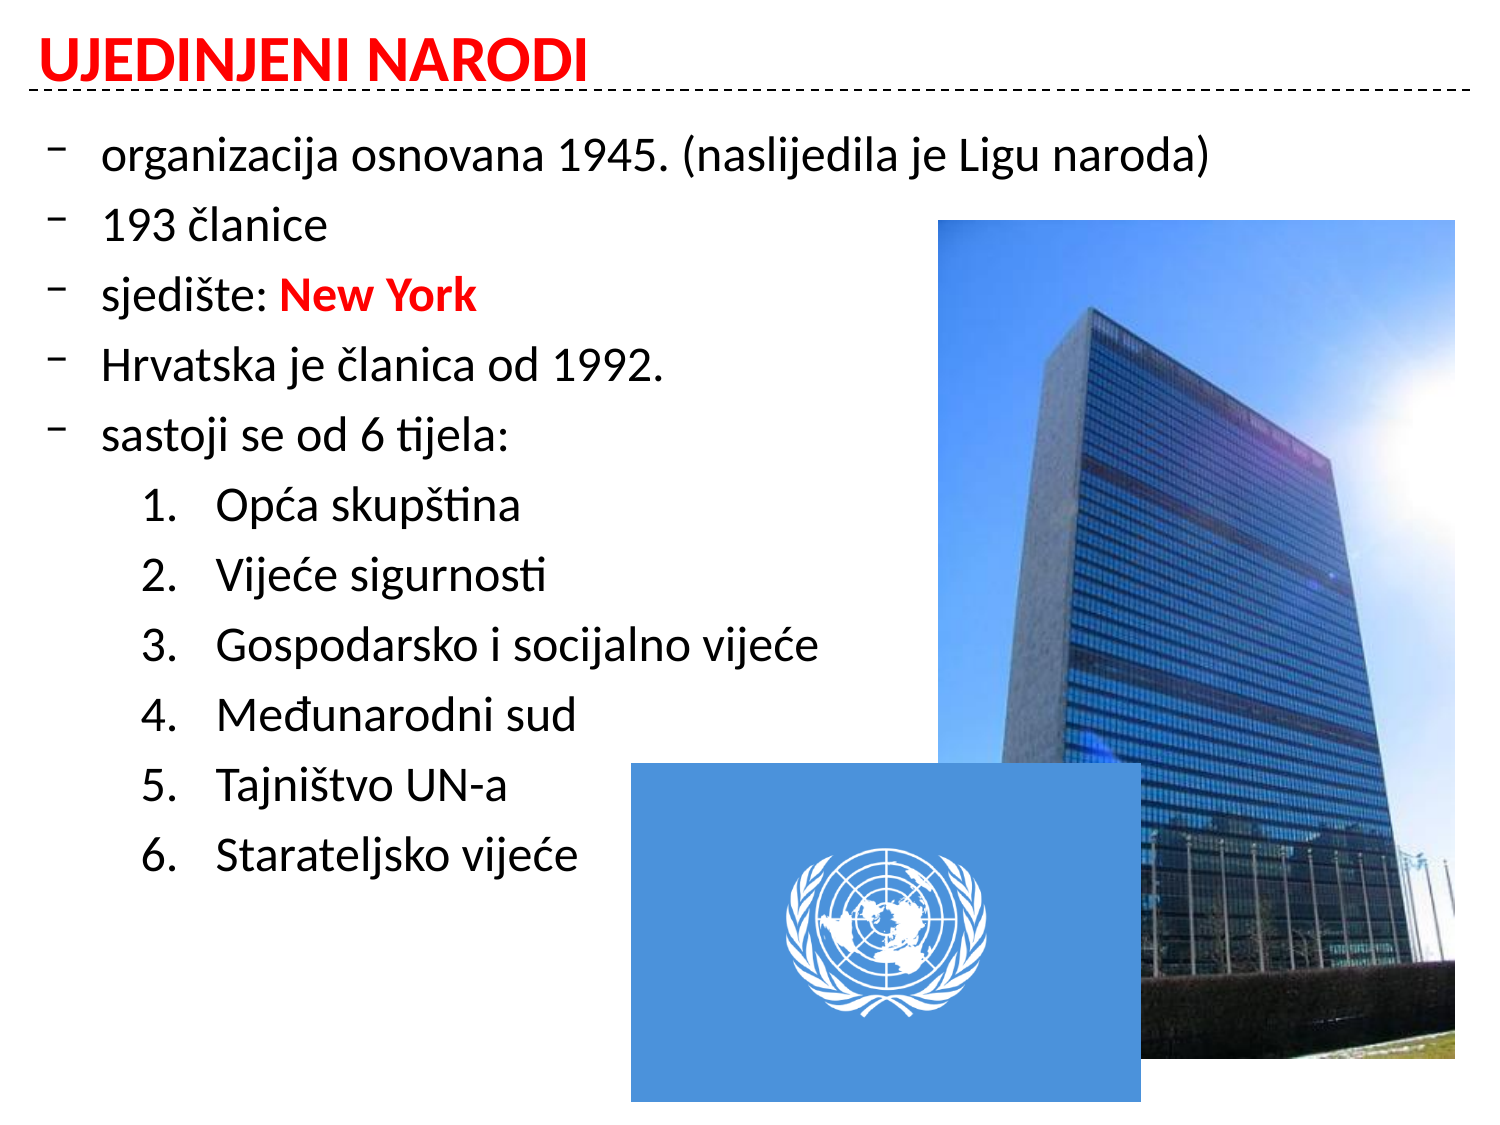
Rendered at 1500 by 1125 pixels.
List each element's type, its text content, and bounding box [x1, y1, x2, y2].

picture [631, 220, 1455, 1103]
list organizacija osnovana 1945. (naslijedila je Ligu naroda) 193 članice sjedište: New York Hrvatska je članica od 1992. sastoji se od 6 tijela: Opća skupština Vijeće sigurnosti Gospodarsko i socijalno vijeće Međunarodni sud Tajništvo UN-a Starateljsko vijeće [29, 113, 1471, 1090]
title UJEDINJENI NARODI [23, 7, 1477, 102]
